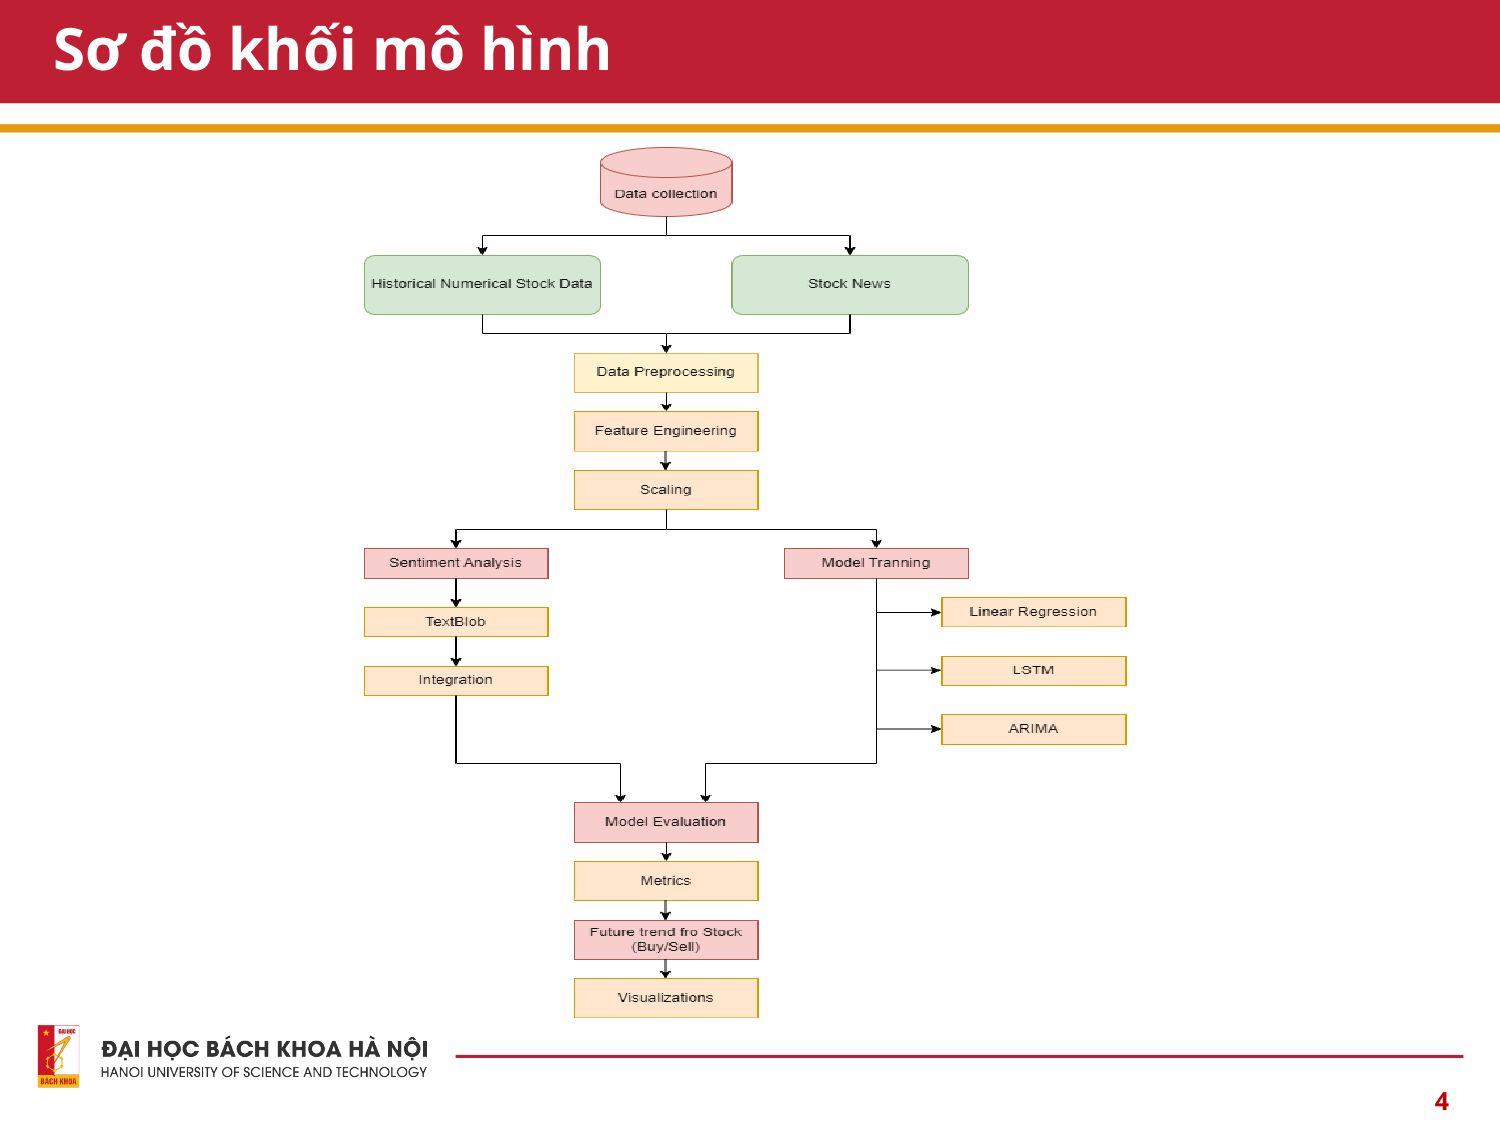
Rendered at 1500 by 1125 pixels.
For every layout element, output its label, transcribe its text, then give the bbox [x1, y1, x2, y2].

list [364, 147, 1127, 1018]
slide_number 4 [1126, 1078, 1464, 1125]
picture [0, 0, 1500, 1125]
title Sơ đồ khối mô hình [38, 12, 1462, 87]
